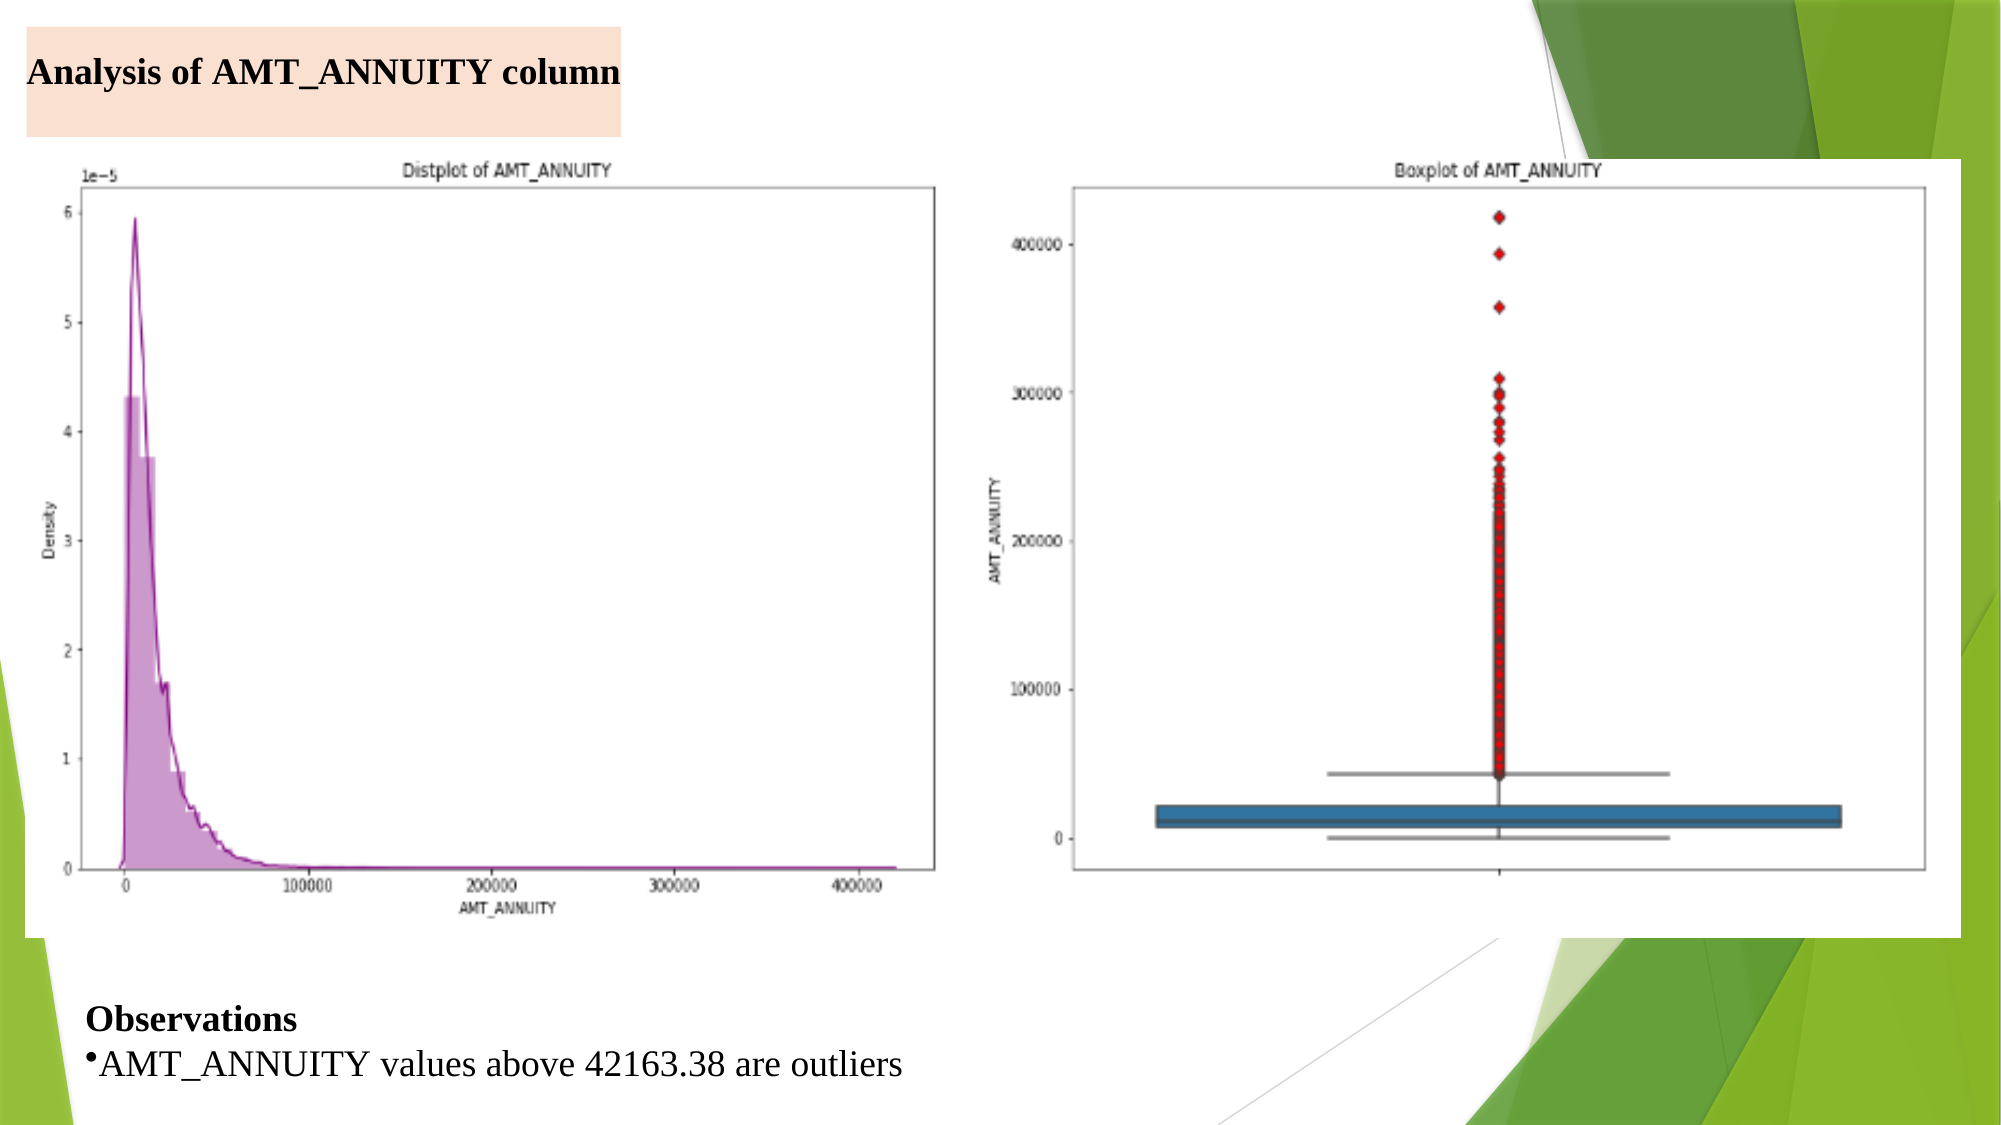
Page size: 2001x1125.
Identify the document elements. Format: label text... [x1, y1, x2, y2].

picture [24, 159, 1961, 939]
text_box Analysis of AMT_ANNUITY column [26, 26, 622, 137]
text_box Observations AMT_ANNUITY values above 42163.38 are outliers [70, 967, 919, 1098]
